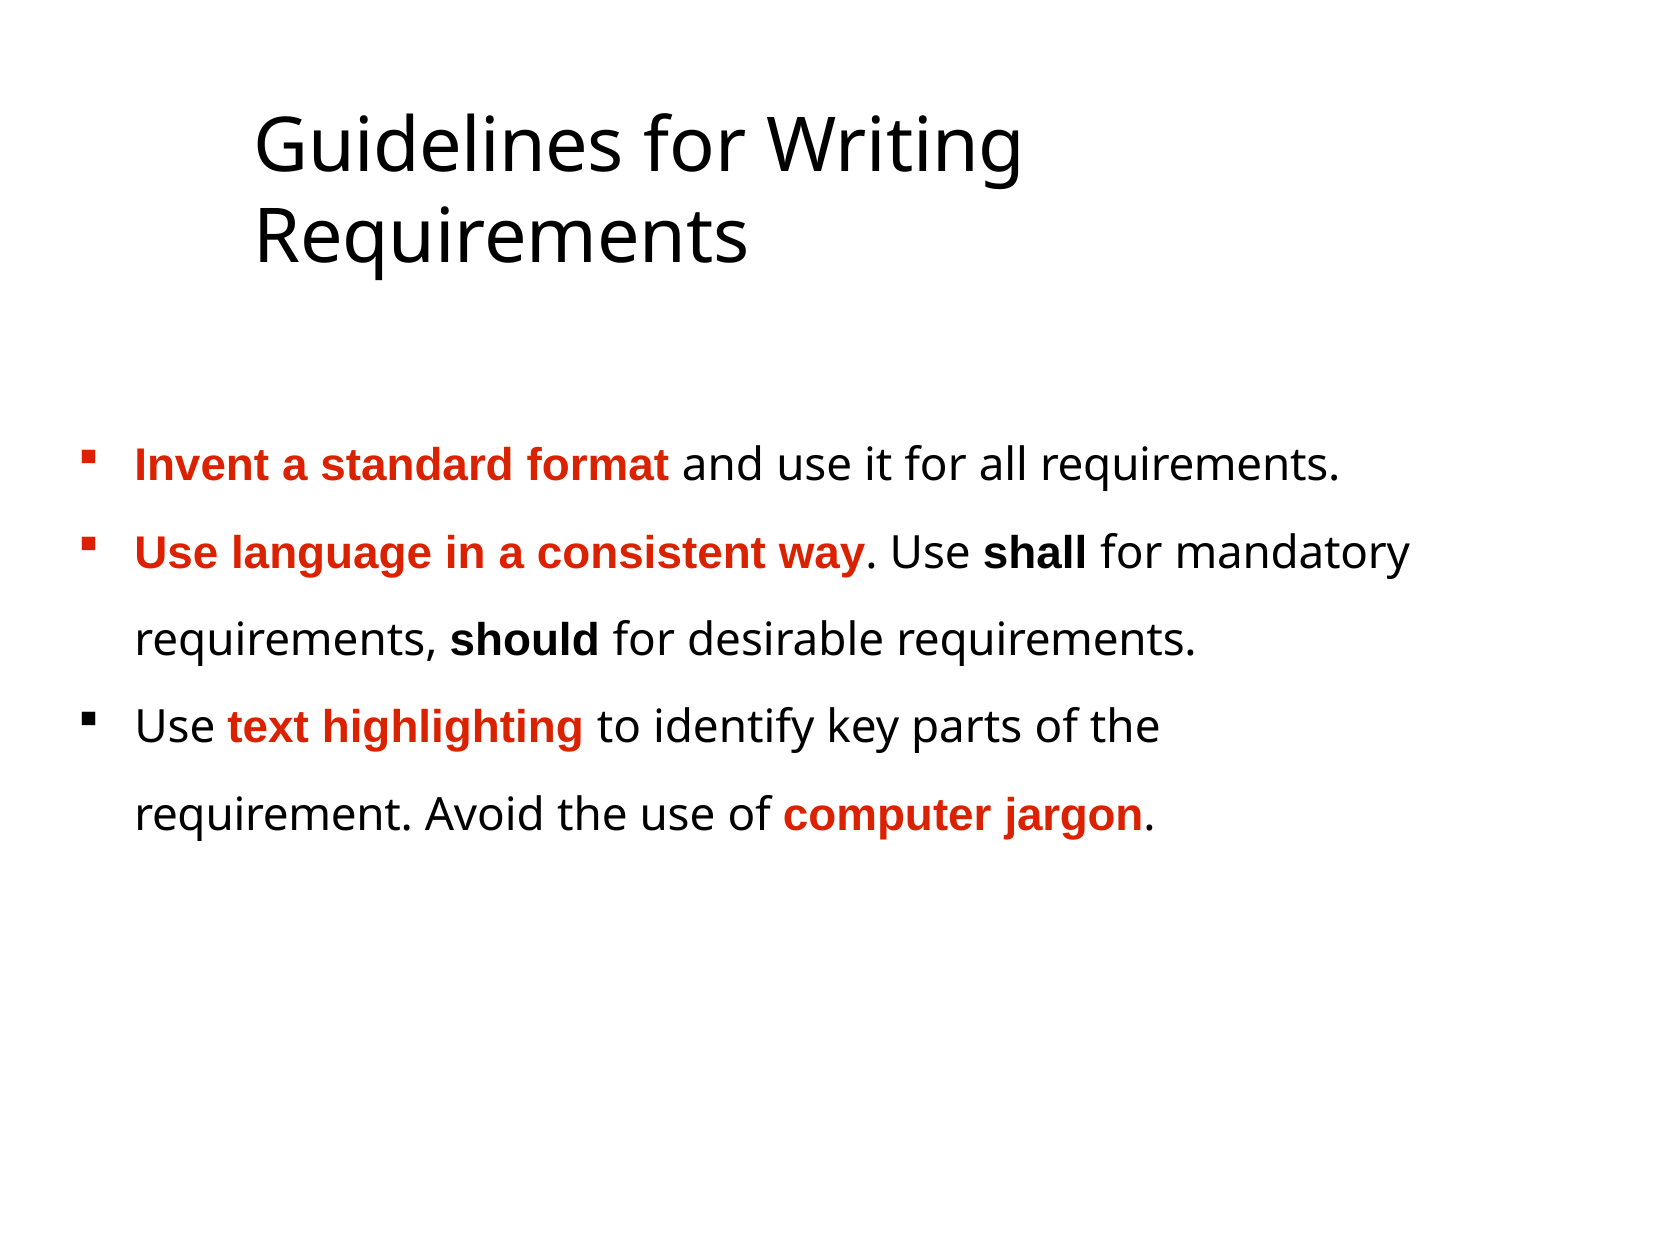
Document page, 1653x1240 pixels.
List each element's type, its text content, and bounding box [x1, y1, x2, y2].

text_box Invent a standard format and use it for all requirements. Use language in a consistent way. Use shall for mandatory requirements, should for desirable requirements. Use text highlighting to identify key parts of the requirement. Avoid the use of computer jargon. [76, 432, 1437, 840]
title Guidelines for Writing Requirements [113, 81, 1539, 291]
